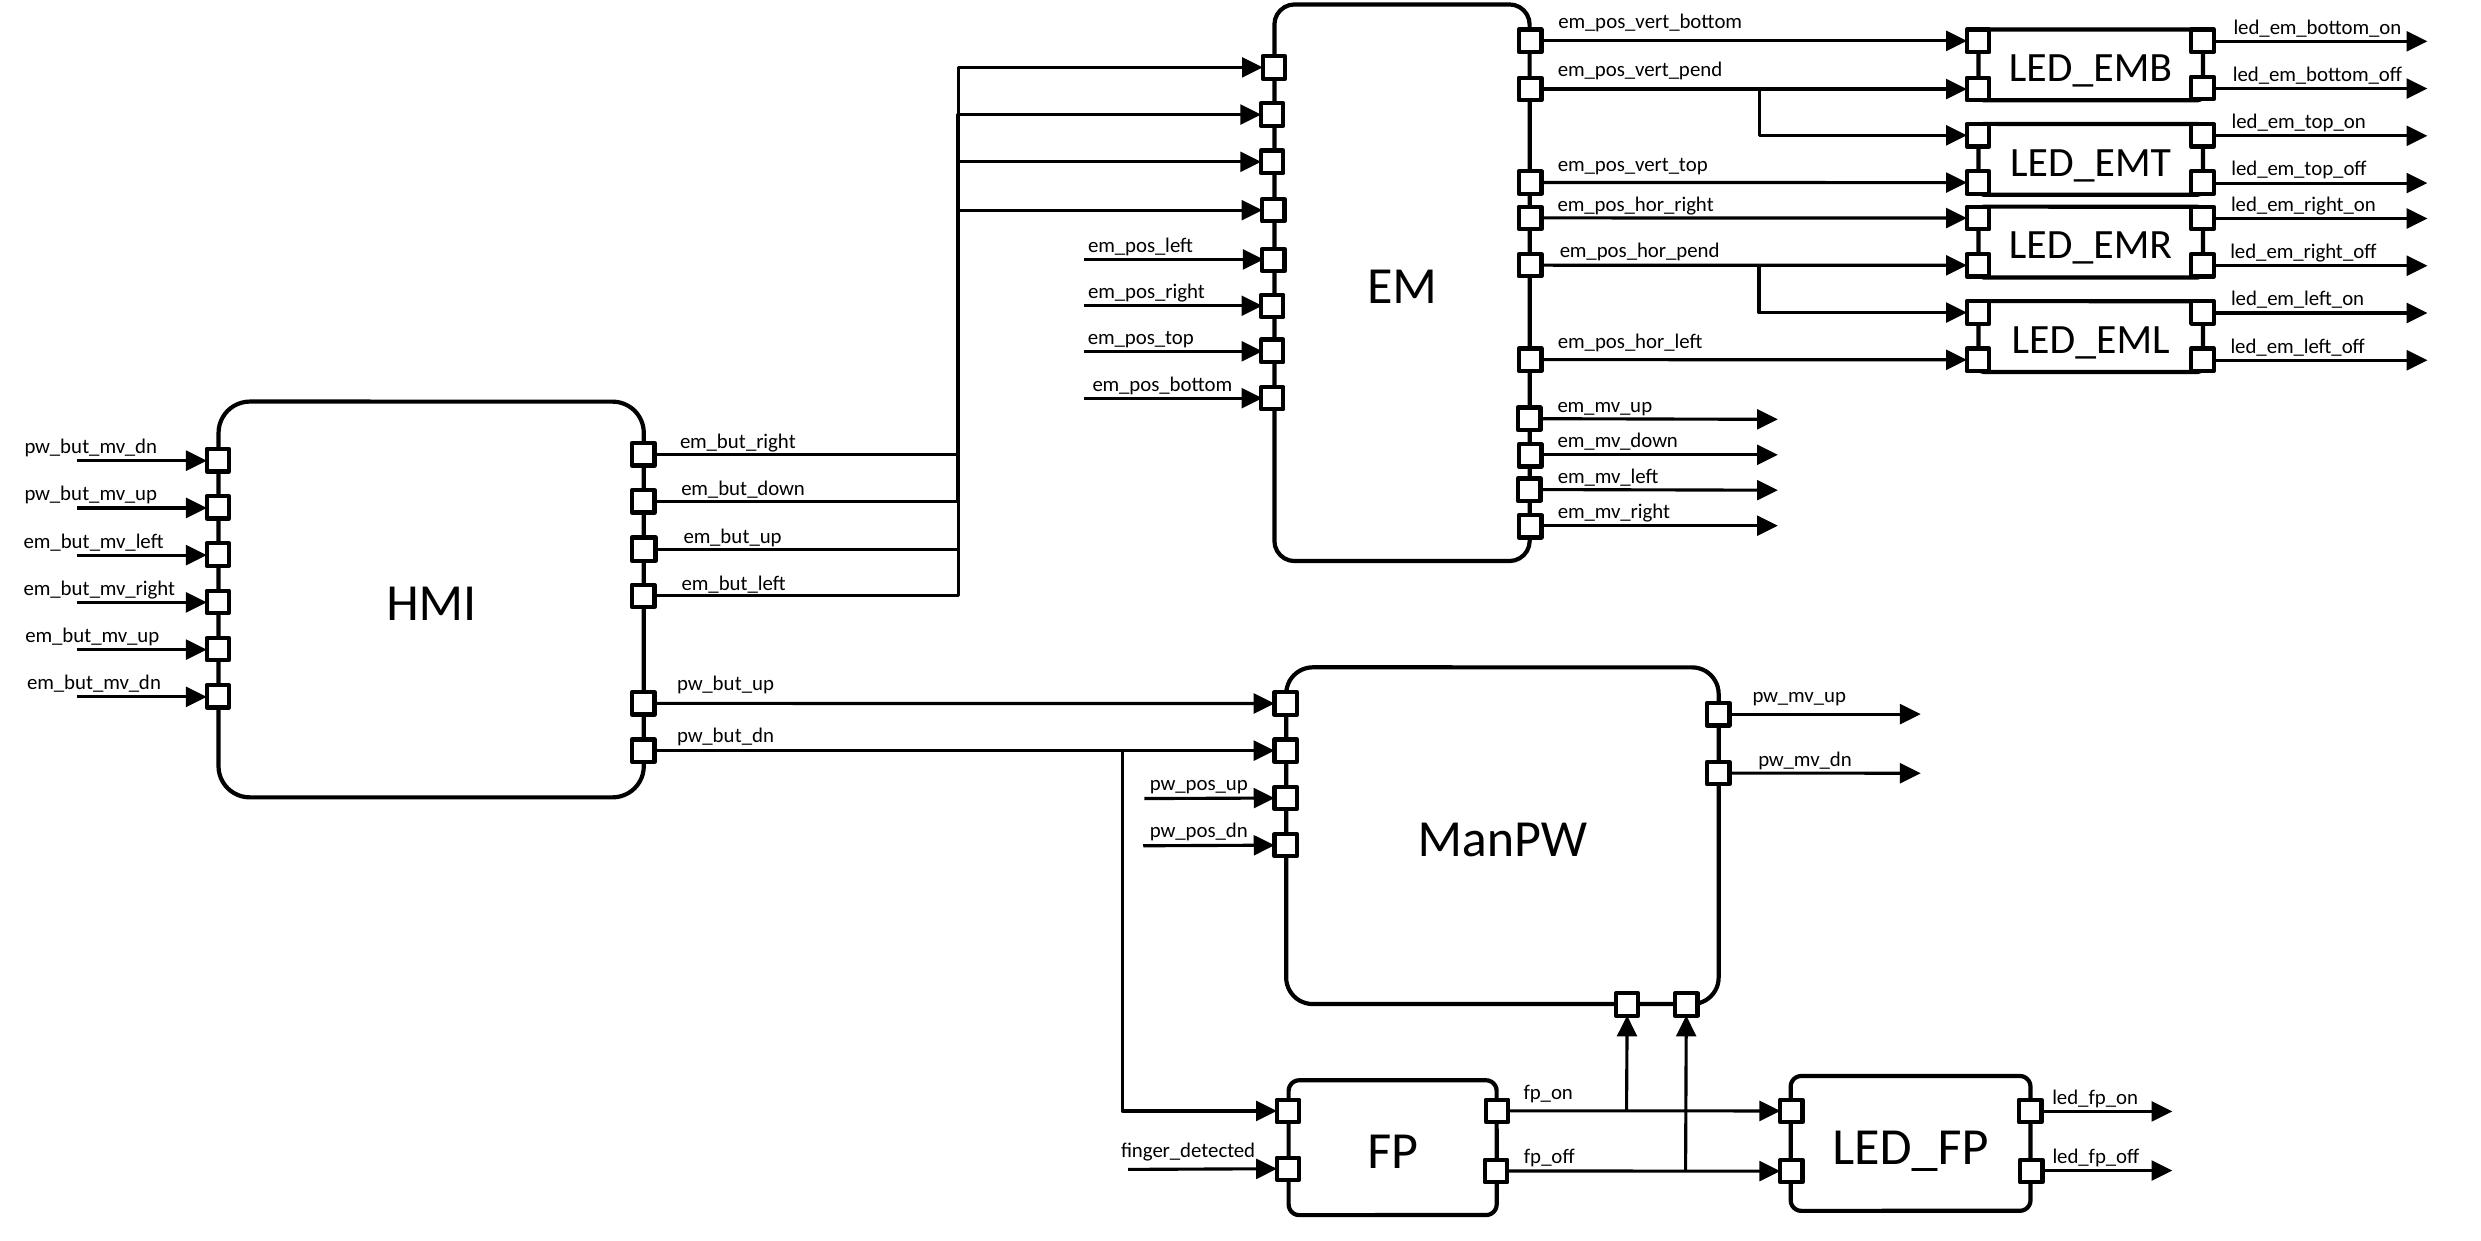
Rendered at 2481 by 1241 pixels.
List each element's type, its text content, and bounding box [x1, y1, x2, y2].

text_box [1272, 832, 1299, 852]
text_box [1268, 197, 1287, 223]
text_box [1268, 385, 1285, 411]
text_box [630, 583, 657, 609]
text_box [205, 447, 231, 474]
text_box em_but_mv_up [10, 614, 175, 654]
text_box [2189, 346, 2216, 373]
text_box led_fp_off [2037, 1135, 2155, 1175]
text_box [1517, 169, 1543, 196]
text_box em_pos_vert_bottom [1543, 0, 1758, 39]
text_box led_em_left_off [2215, 324, 2380, 359]
text_box led_em_right_off [2215, 230, 2392, 265]
text_box pw_mv_up [1737, 674, 1861, 713]
text_box [1483, 1158, 1509, 1184]
text_box [205, 589, 231, 615]
text_box [2189, 75, 2216, 101]
text_box [205, 494, 231, 521]
text_box [1516, 476, 1543, 503]
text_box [654, 209, 1263, 597]
text_box [205, 636, 231, 662]
text_box em_pos_hor_left [1543, 319, 1718, 358]
text_box em_pos_hor_right [1542, 189, 1729, 216]
text_box [2018, 1158, 2045, 1184]
text_box [1517, 252, 1544, 278]
text_box [1965, 346, 1991, 373]
text_box [1267, 101, 1285, 128]
text_box [1275, 1098, 1301, 1124]
text_box pw_mv_dn [1743, 738, 1867, 771]
text_box LED_EMR [1976, 204, 2206, 280]
text_box [1965, 169, 1991, 196]
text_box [1553, 89, 1967, 136]
text_box led_em_bottom_off [2218, 53, 2417, 87]
text_box pw_pos_dn [1135, 809, 1263, 849]
text_box em_but_mv_dn [12, 661, 177, 702]
text_box [1965, 205, 1991, 231]
text_box [1517, 27, 1543, 54]
text_box [630, 441, 648, 468]
text_box [1778, 1098, 1805, 1124]
text_box [1965, 76, 1991, 102]
text_box led_em_top_off [2216, 147, 2382, 182]
text_box [1268, 247, 1287, 273]
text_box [654, 114, 1262, 161]
text_box [630, 690, 657, 717]
text_box led_em_top_on [2216, 100, 2381, 135]
text_box EM [1272, 2, 1532, 564]
text_box em_mv_left [1543, 463, 1674, 487]
text_box [2189, 252, 2216, 279]
text_box [1516, 405, 1543, 432]
text_box [630, 488, 648, 515]
text_box em_but_mv_right [8, 567, 191, 607]
text_box pw_but_dn [662, 714, 790, 749]
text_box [655, 161, 1262, 209]
text_box [1517, 346, 1544, 373]
text_box em_pos_vert_top [1543, 142, 1723, 181]
text_box HMI [216, 399, 646, 800]
text_box led_em_left_on [2216, 277, 2380, 312]
text_box [1965, 299, 1991, 326]
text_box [654, 67, 1263, 115]
text_box [205, 683, 231, 710]
text_box fp_off [1509, 1135, 1590, 1169]
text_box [1553, 265, 1967, 313]
text_box led_em_bottom_on [2218, 5, 2417, 40]
text_box LED_FP [1788, 1073, 2033, 1213]
text_box [1517, 513, 1544, 540]
text_box [1272, 785, 1299, 811]
text_box em_but_mv_left [9, 519, 179, 560]
text_box led_em_right_on [2216, 191, 2392, 218]
text_box LED_EML [1976, 299, 2206, 375]
text_box em_pos_vert_pend [1543, 49, 1738, 87]
text_box [1275, 1156, 1301, 1182]
text_box [1268, 148, 1285, 175]
text_box [1778, 1158, 1805, 1184]
text_box [1965, 252, 1991, 279]
text_box [1614, 991, 1640, 1018]
text_box pw_pos_up [1135, 761, 1263, 802]
text_box [1965, 27, 1991, 54]
text_box fp_on [1508, 1071, 1589, 1109]
text_box em_mv_right [1543, 498, 1686, 524]
text_box em_pos_hor_pend [1544, 229, 1735, 263]
text_box pw_but_mv_up [9, 472, 173, 513]
text_box [1272, 690, 1299, 717]
text_box ManPW [1284, 665, 1721, 1007]
text_box [630, 535, 649, 563]
text_box [1484, 1098, 1510, 1124]
text_box [1965, 122, 1991, 149]
text_box pw_but_up [662, 662, 790, 701]
text_box [630, 737, 657, 764]
text_box [1517, 76, 1544, 102]
text_box [2017, 1098, 2044, 1124]
text_box FP [1286, 1078, 1499, 1218]
text_box [1517, 442, 1544, 469]
text_box [2189, 27, 2216, 54]
text_box LED_EMB [1976, 27, 2206, 103]
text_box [1019, 853, 1380, 1009]
text_box led_fp_on [2037, 1076, 2153, 1116]
text_box LED_EMT [1976, 121, 2206, 197]
text_box [1261, 54, 1287, 81]
text_box [2189, 169, 2216, 196]
text_box [1517, 205, 1544, 231]
text_box em_mv_up [1542, 383, 1668, 417]
text_box pw_but_mv_dn [9, 425, 173, 465]
text_box [2189, 299, 2216, 326]
text_box [1673, 991, 1700, 1018]
text_box [1272, 737, 1299, 764]
text_box [2189, 205, 2216, 231]
text_box [1268, 293, 1285, 319]
text_box [1705, 701, 1732, 728]
text_box em_mv_down [1542, 429, 1693, 453]
text_box [1268, 337, 1285, 364]
text_box [2189, 122, 2216, 149]
text_box finger_detected [1106, 1129, 1271, 1169]
text_box [205, 541, 231, 568]
text_box [1705, 760, 1732, 786]
